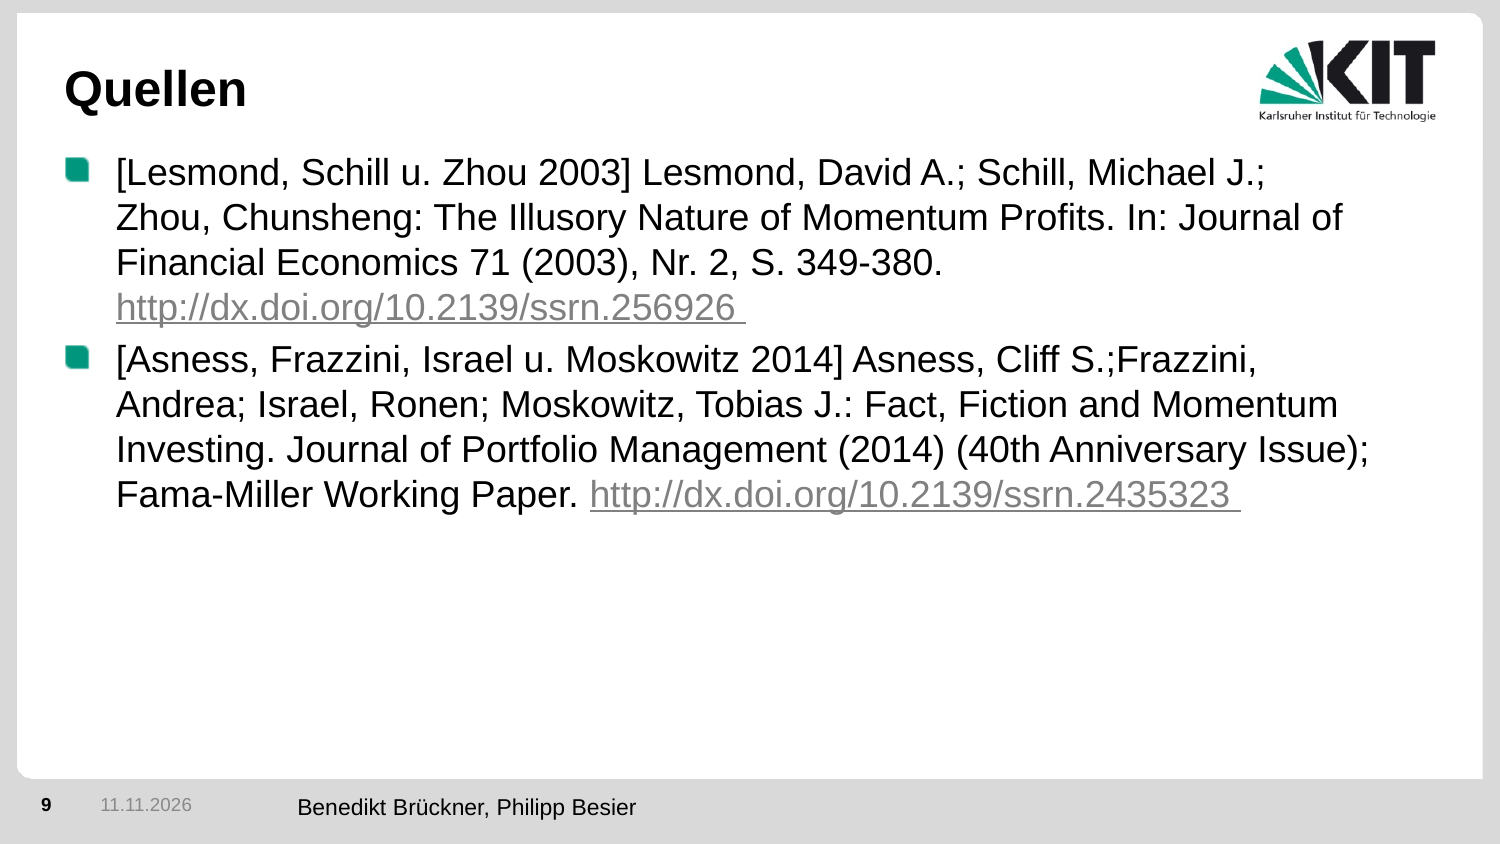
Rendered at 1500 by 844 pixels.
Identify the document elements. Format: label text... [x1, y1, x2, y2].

footer Benedikt Brückner, Philipp Besier [282, 788, 980, 833]
title Quellen [63, 46, 1199, 117]
picture [0, 0, 1500, 844]
list [Lesmond, Schill u. Zhou 2003] Lesmond, David A.; Schill, Michael J.; Zhou, Chunsheng: The Illusory Nature of Momentum Profits. In: Journal of Financial Economics 71 (2003), Nr. 2, S. 349-380. http://dx.doi.org/10.2139/ssrn.256926 [Asness, Frazzini, Israel u. Moskowitz 2014] Asness, Cliff S.;Frazzini, Andrea; Israel, Ronen; Moskowitz, Tobias J.: Fact, Fiction and Momentum Investing. Journal of Portfolio Management (2014) (40th Anniversary Issue); Fama-Miller Working Paper. http://dx.doi.org/10.2139/ssrn.2435323 [64, 147, 1436, 750]
